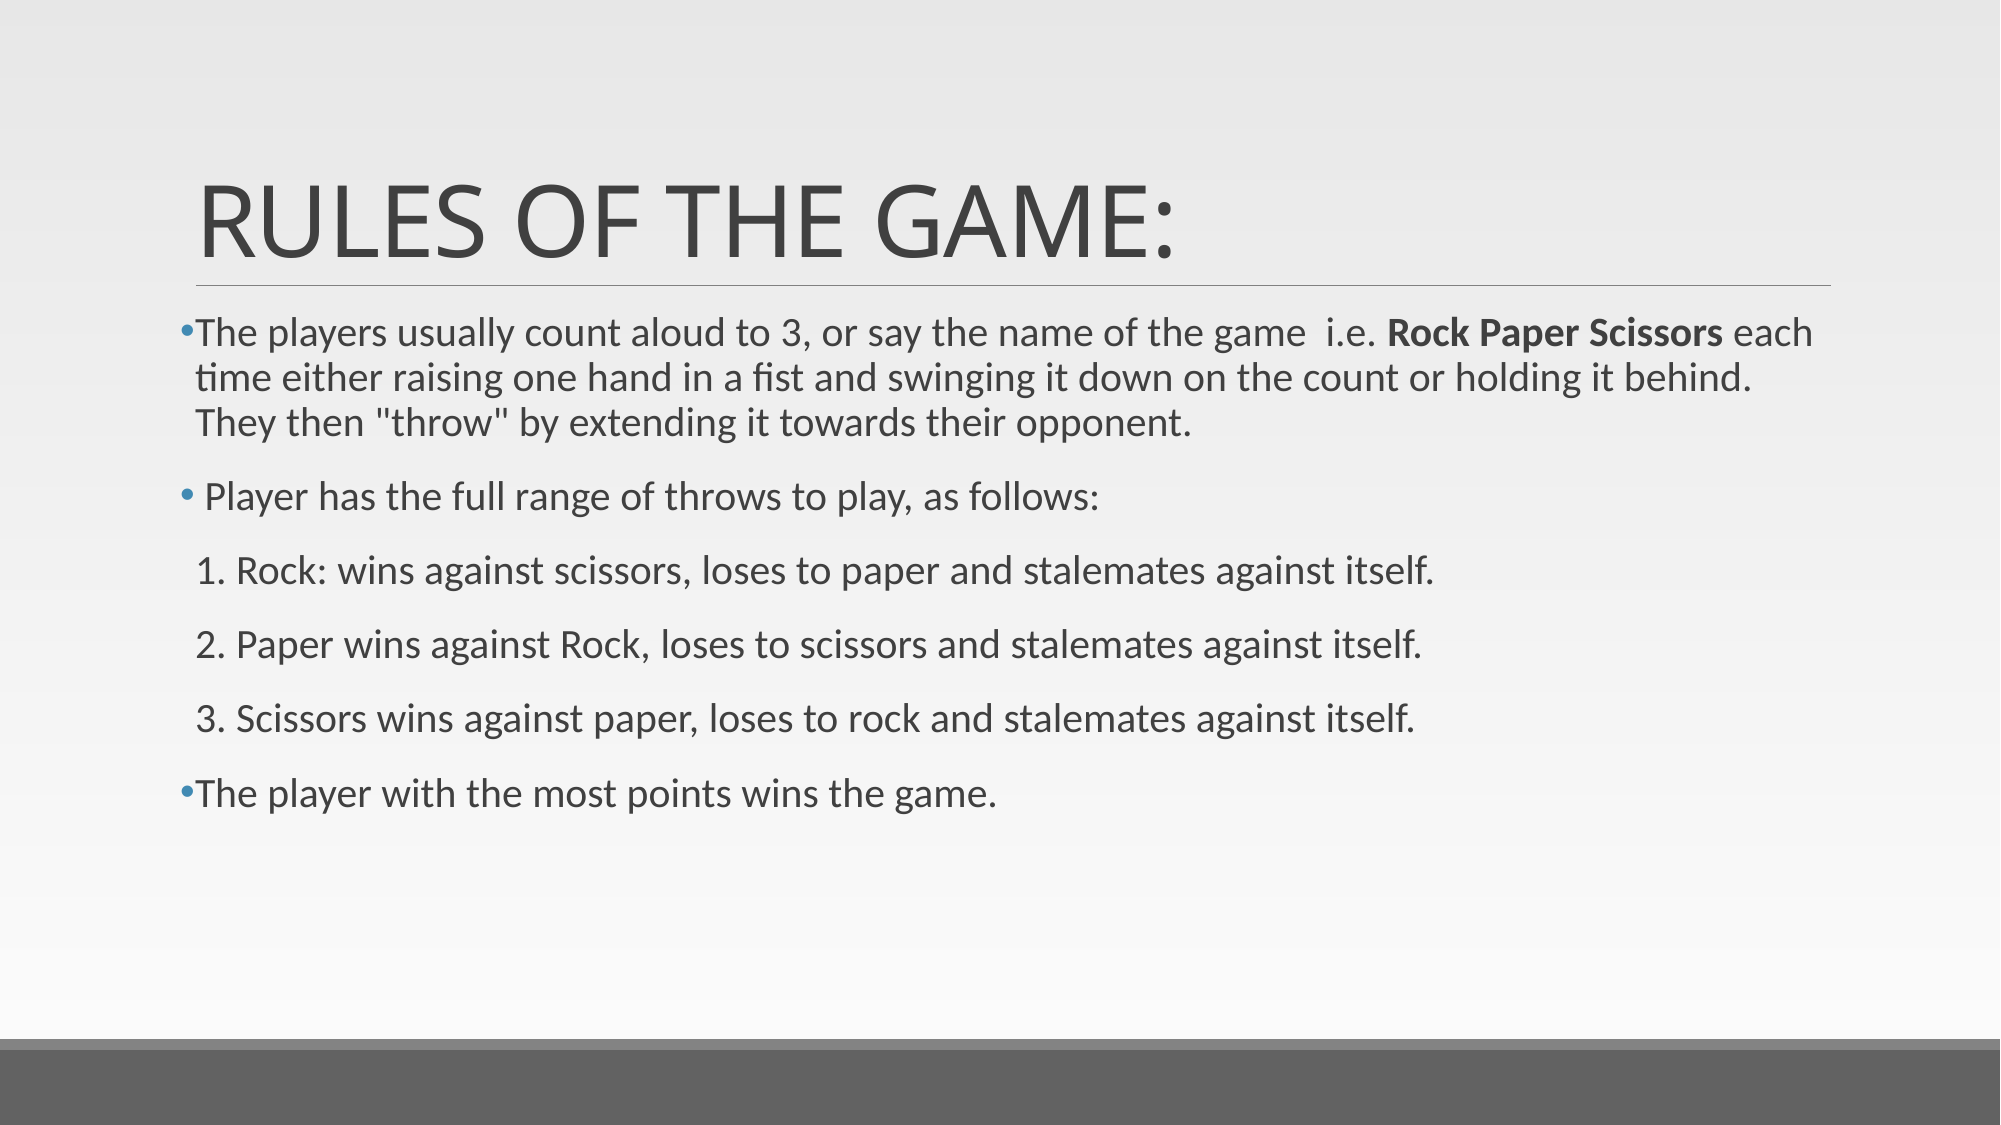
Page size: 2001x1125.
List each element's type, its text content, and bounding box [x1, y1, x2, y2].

title RULES OF THE GAME: [180, 47, 1830, 285]
list The players usually count aloud to 3, or say the name of the game i.e. Rock Paper Scissors each time either raising one hand in a fist and swinging it down on the count or holding it behind. They then "throw" by extending it towards their opponent. Player has the full range of throws to play, as follows: 1. Rock: wins against scissors, loses to paper and stalemates against itself. 2. Paper wins against Rock, loses to scissors and stalemates against itself. 3. Scissors wins against paper, loses to rock and stalemates against itself. The player with the most points wins the game. [180, 302, 1830, 963]
